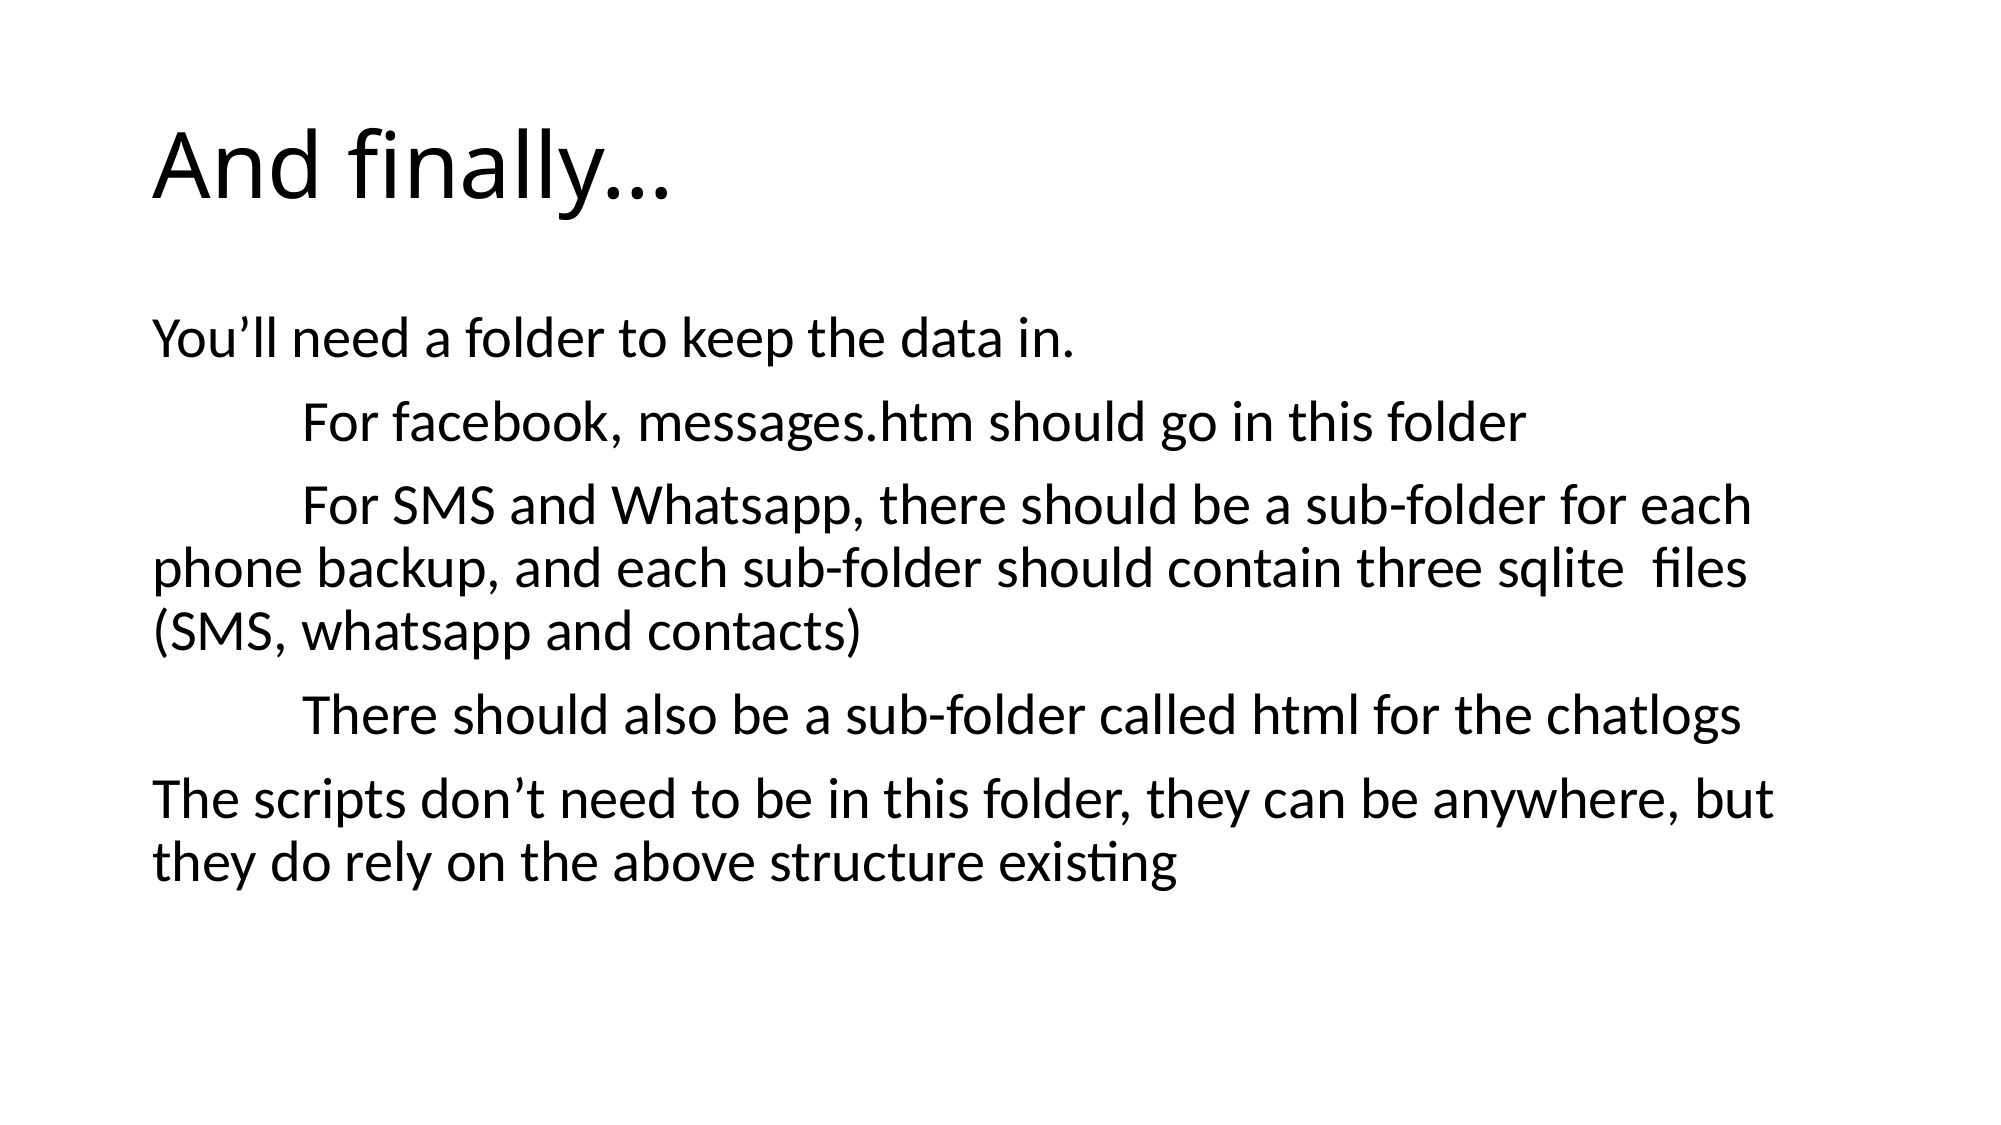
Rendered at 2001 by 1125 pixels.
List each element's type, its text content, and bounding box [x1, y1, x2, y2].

list You’ll need a folder to keep the data in. For facebook, messages.htm should go in this folder For SMS and Whatsapp, there should be a sub-folder for each phone backup, and each sub-folder should contain three sqlite files (SMS, whatsapp and contacts) There should also be a sub-folder called html for the chatlogs The scripts don’t need to be in this folder, they can be anywhere, but they do rely on the above structure existing [137, 299, 1863, 1014]
title And finally… [137, 59, 1863, 278]
